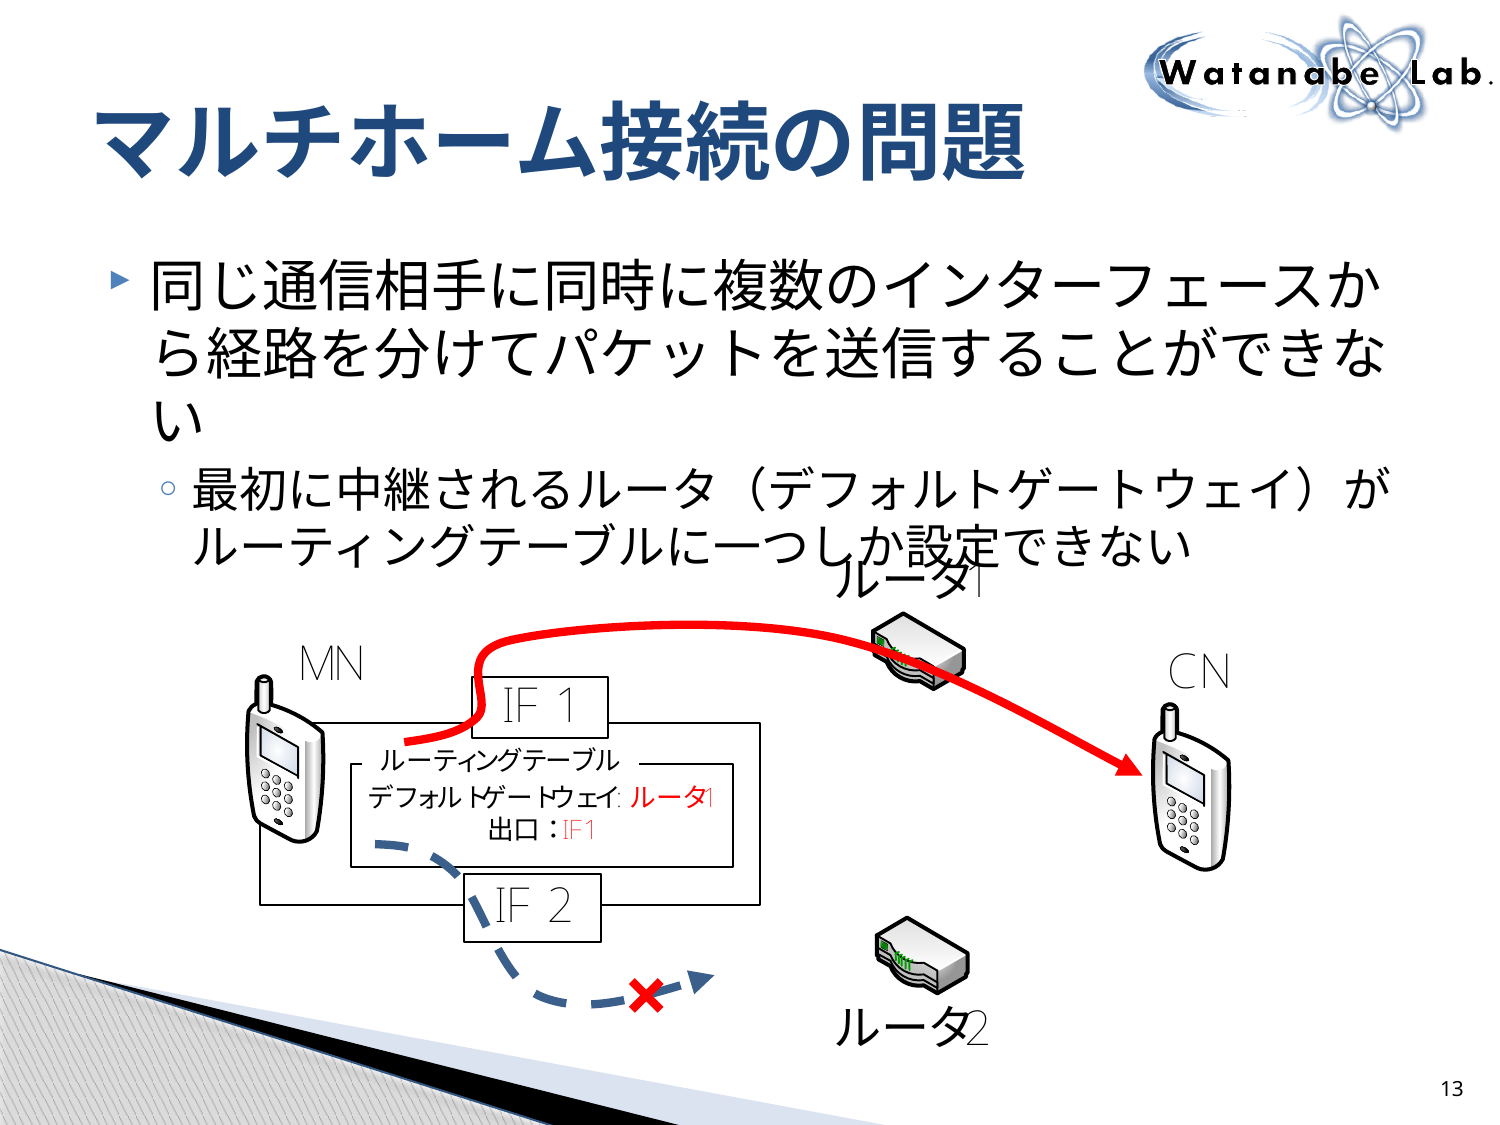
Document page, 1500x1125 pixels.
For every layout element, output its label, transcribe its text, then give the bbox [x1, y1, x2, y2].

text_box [241, 543, 1235, 1064]
title マルチホーム接続の問題 [75, 45, 1427, 233]
slide_number 13 [1418, 1051, 1479, 1112]
list 同じ通信相手に同時に複数のインターフェースから経路を分けてパケットを送信することができない 最初に中継されるルータ（デフォルトゲートウェイ）がルーティングテーブルに一つしか設定できない [75, 243, 1425, 986]
